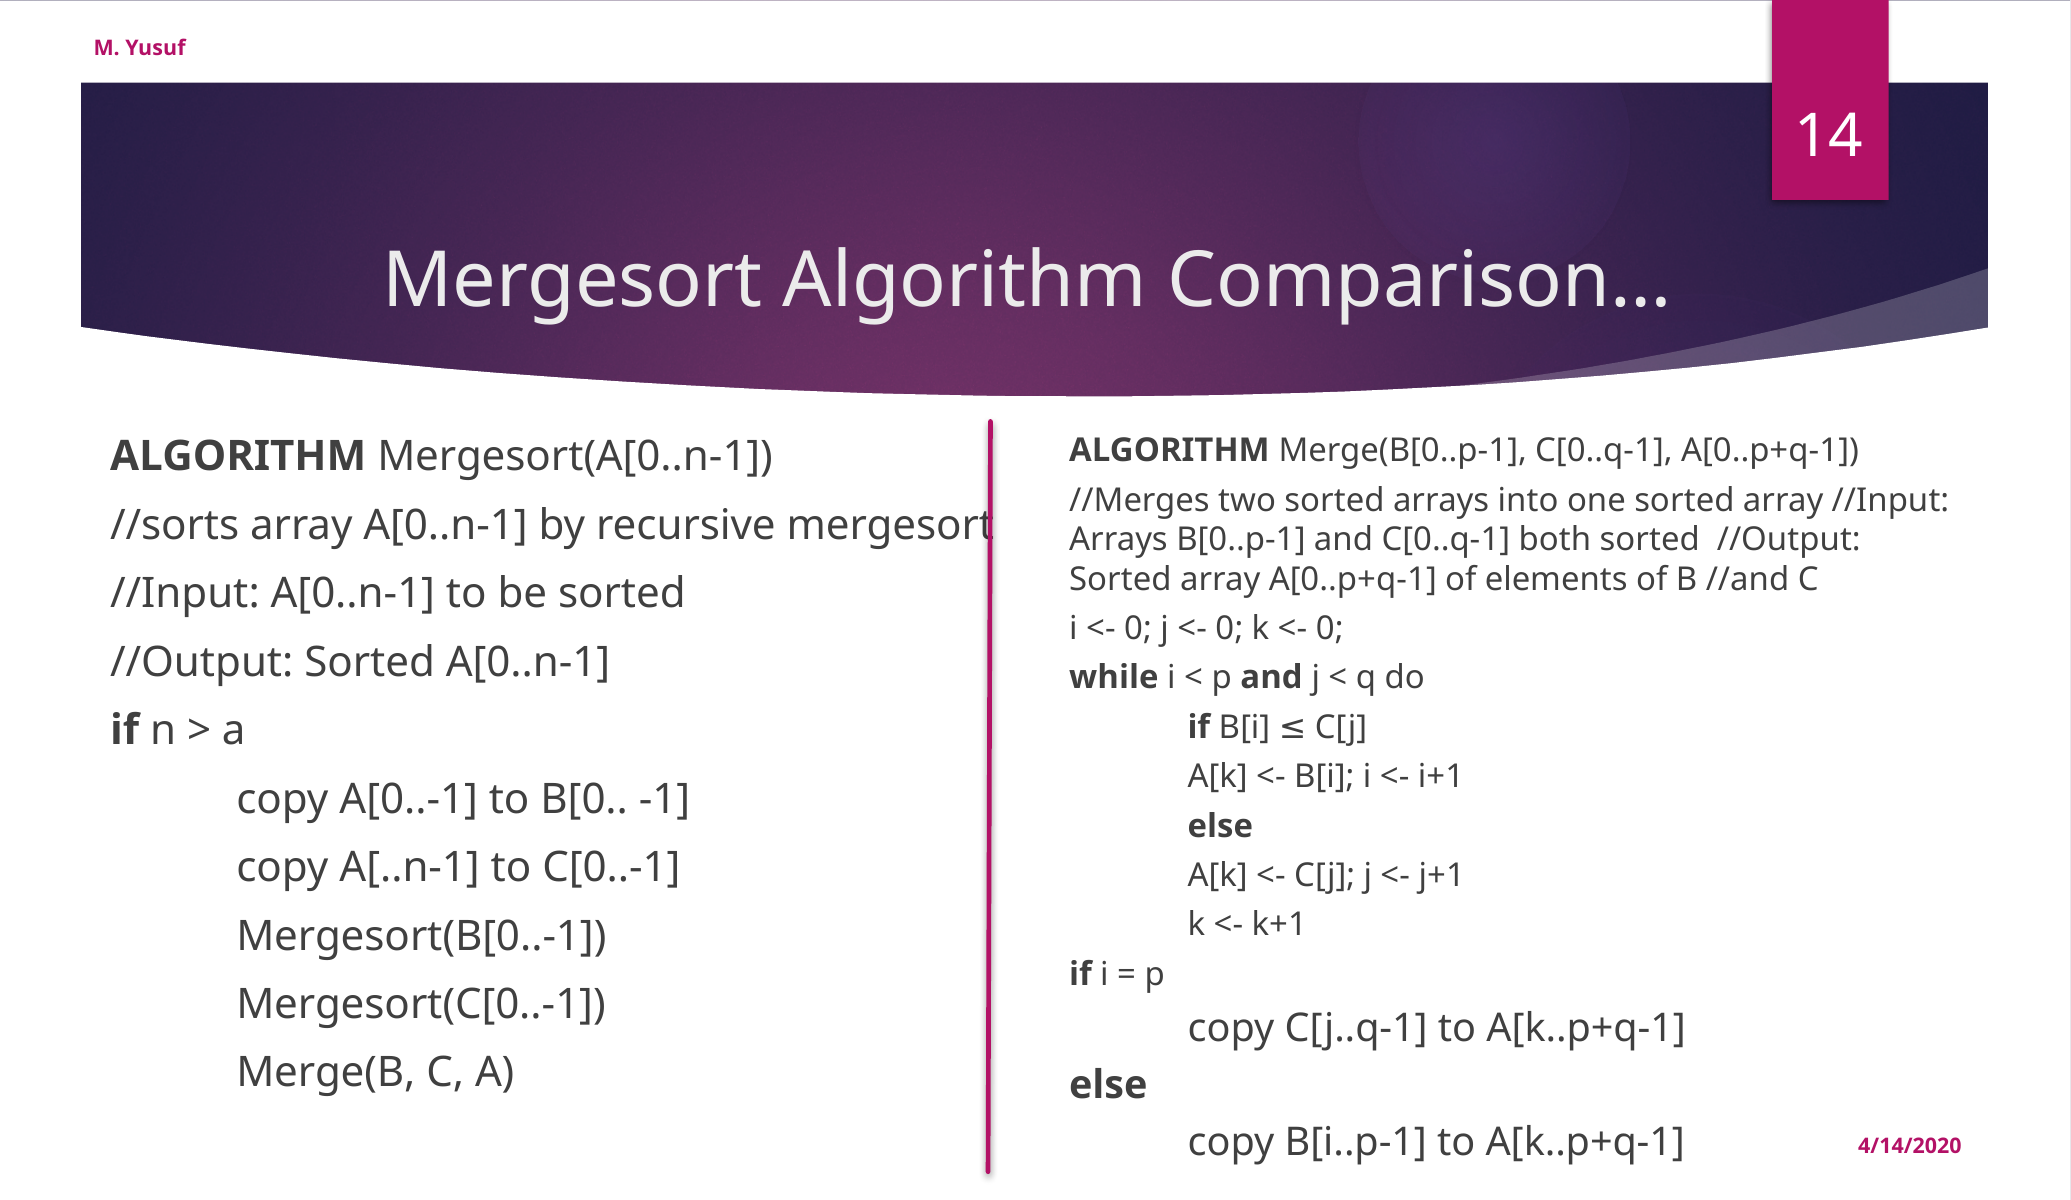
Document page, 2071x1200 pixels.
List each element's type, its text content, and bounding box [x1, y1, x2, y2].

list ALGORITHM Merge(B[0..p-1], C[0..q-1], A[0..p+q-1]) //Merges two sorted arrays into one sorted array //Input: Arrays B[0..p-1] and C[0..q-1] both sorted //Output: Sorted array A[0..p+q-1] of elements of B //and C i <- 0; j <- 0; k <- 0; while i < p and j < q do if B[i] ≤ C[j] A[k] <- B[i]; i <- i+1 else A[k] <- C[j]; j <- j+1 k <- k+1 if i = p copy C[j..q-1] to A[k..p+q-1] else copy B[i..p-1] to A[k..p+q-1] [1054, 421, 1977, 1172]
slide_number 14 [1757, 51, 1900, 187]
footer M. Yusuf [78, 19, 734, 74]
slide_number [1808, 1118, 1977, 1172]
title Mergesort Algorithm Comparison… [78, 213, 1977, 337]
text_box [987, 421, 991, 1172]
